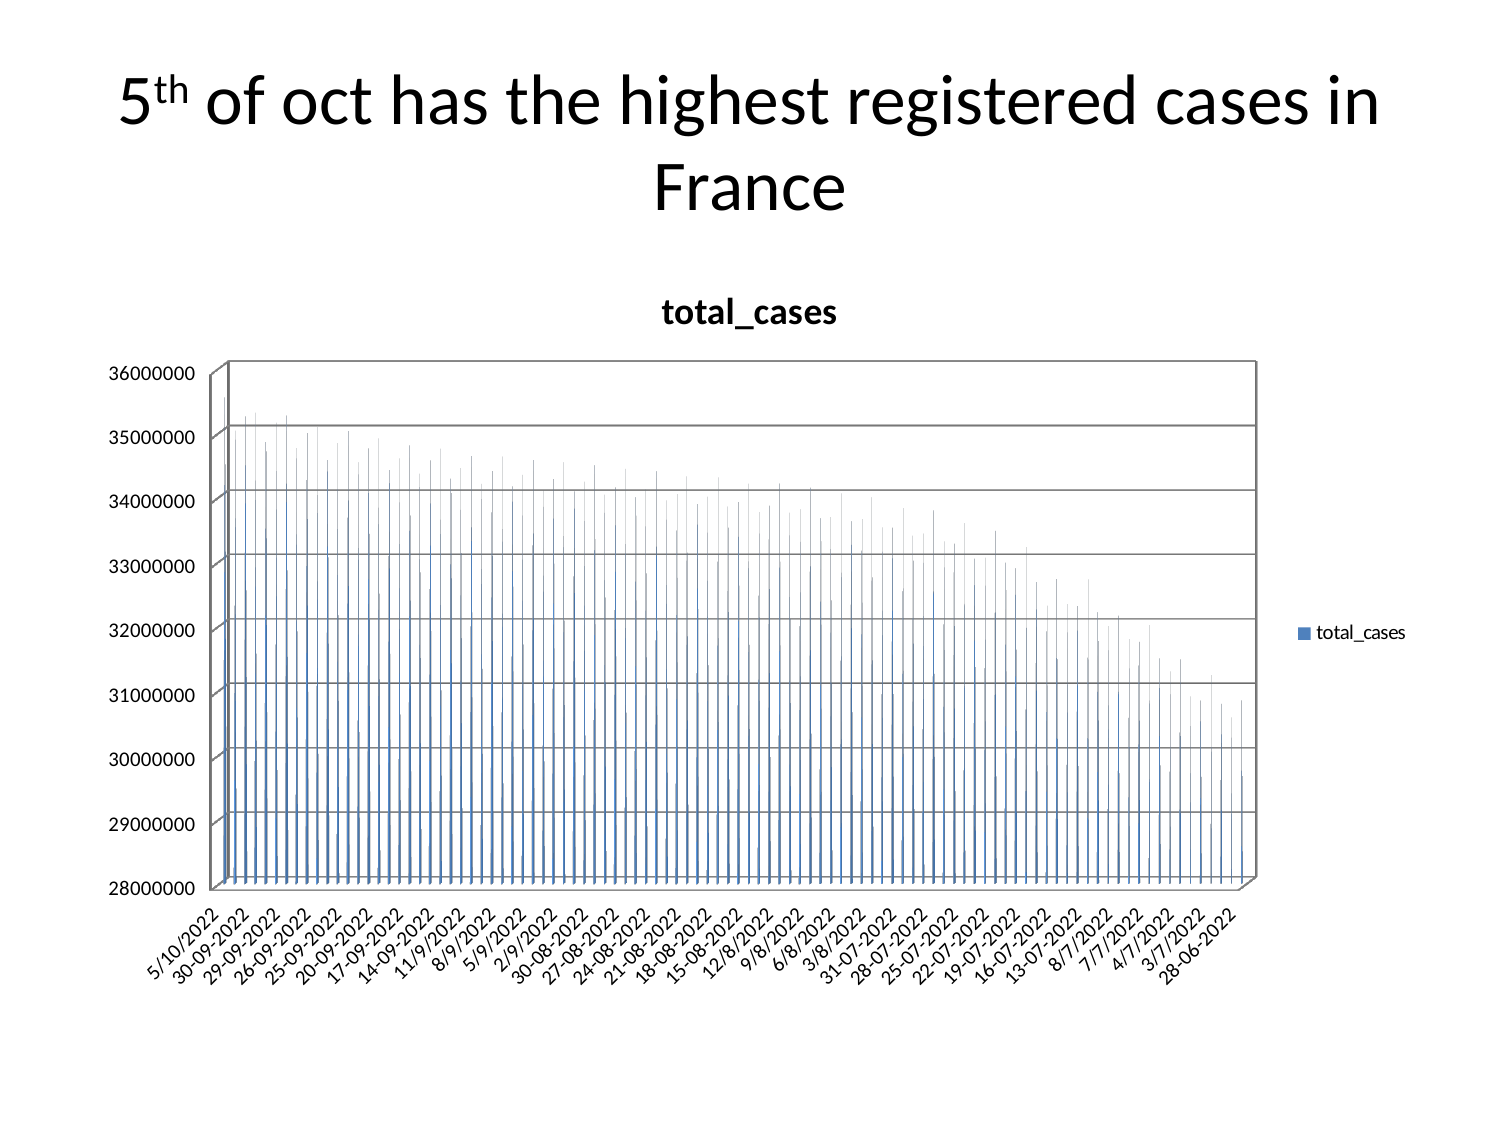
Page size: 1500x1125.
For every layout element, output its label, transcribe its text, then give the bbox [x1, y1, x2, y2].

title 5th of oct has the highest registered cases in France [75, 45, 1425, 233]
chart [74, 262, 1426, 1006]
